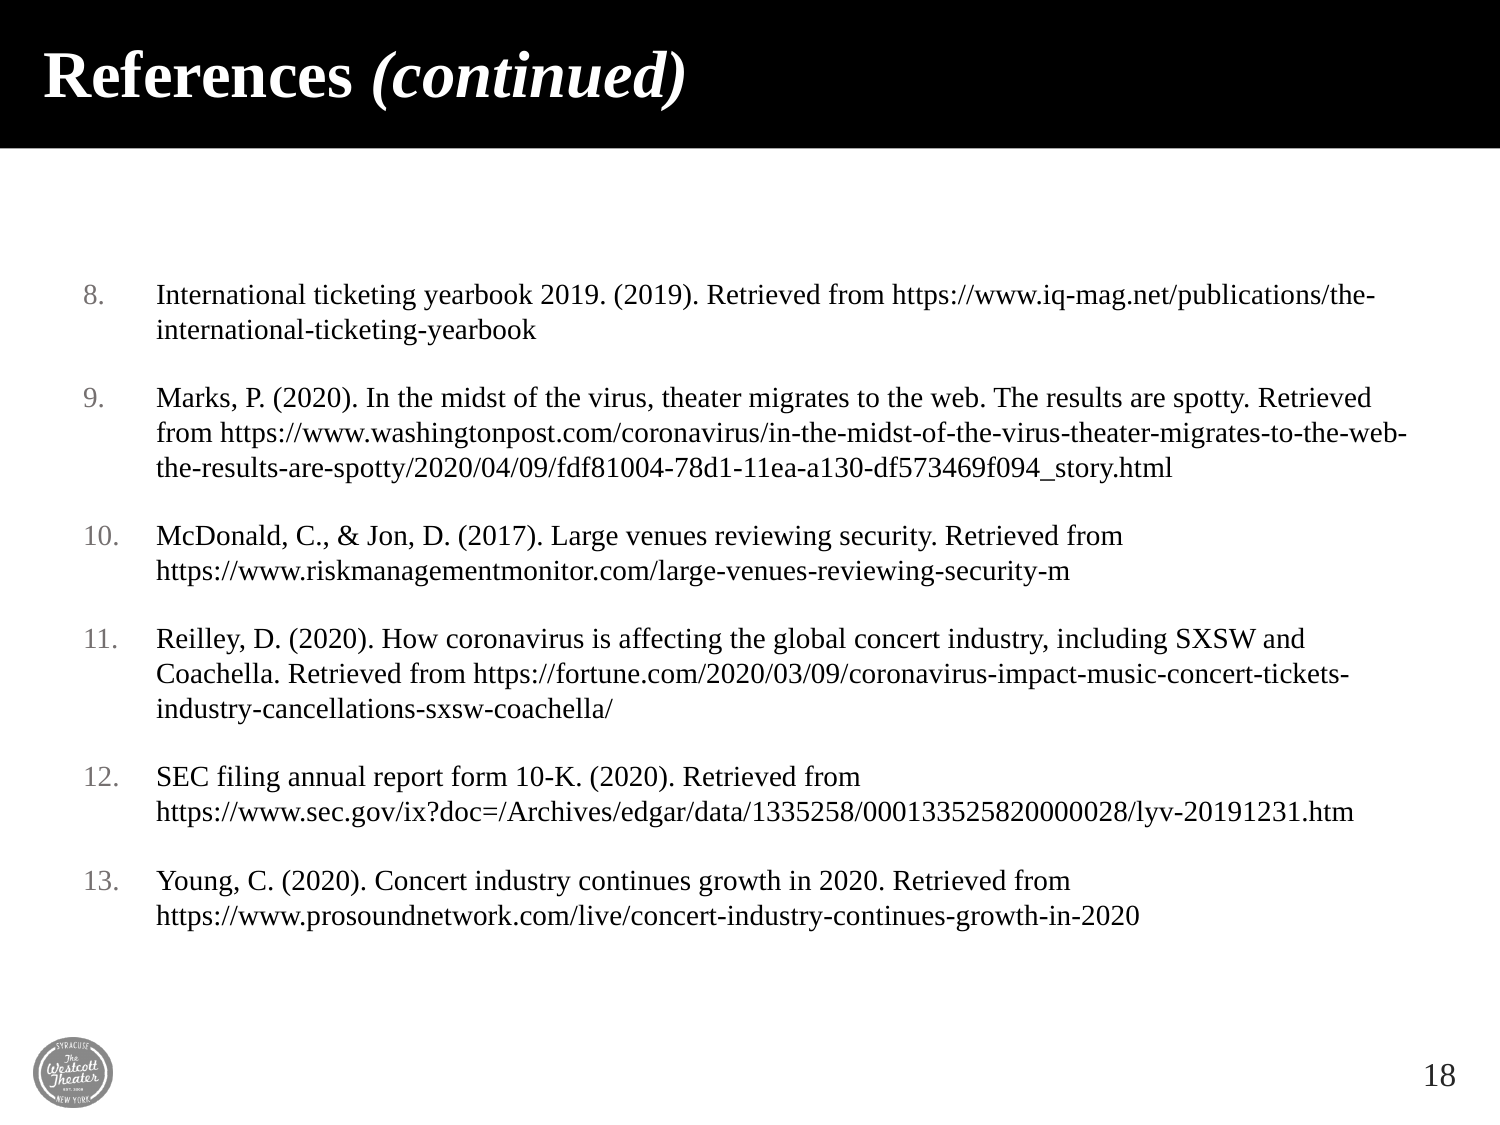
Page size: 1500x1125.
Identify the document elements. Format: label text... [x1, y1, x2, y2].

list International ticketing yearbook 2019. (2019). Retrieved from https://www.iq-mag.net/publications/the-international-ticketing-yearbook Marks, P. (2020). In the midst of the virus, theater migrates to the web. The results are spotty. Retrieved from https://www.washingtonpost.com/coronavirus/in-the-midst-of-the-virus-theater-migrates-to-the-web-the-results-are-spotty/2020/04/09/fdf81004-78d1-11ea-a130-df573469f094_story.html McDonald, C., & Jon, D. (2017). Large venues reviewing security. Retrieved from https://www.riskmanagementmonitor.com/large-venues-reviewing-security-m Reilley, D. (2020). How coronavirus is affecting the global concert industry, including SXSW and Coachella. Retrieved from https://fortune.com/2020/03/09/coronavirus-impact-music-concert-tickets-industry-cancellations-sxsw-coachella/ SEC filing annual report form 10-K. (2020). Retrieved from https://www.sec.gov/ix?doc=/Archives/edgar/data/1335258/000133525820000028/lyv-20191231.htm Young, C. (2020). Concert industry continues growth in 2020. Retrieved from https://www.prosoundnetwork.com/live/concert-industry-continues-growth-in-2020 [66, 191, 1434, 1014]
picture [33, 1037, 113, 1108]
slide_number 18 [1133, 1042, 1472, 1103]
title References (continued) [28, 17, 1472, 135]
